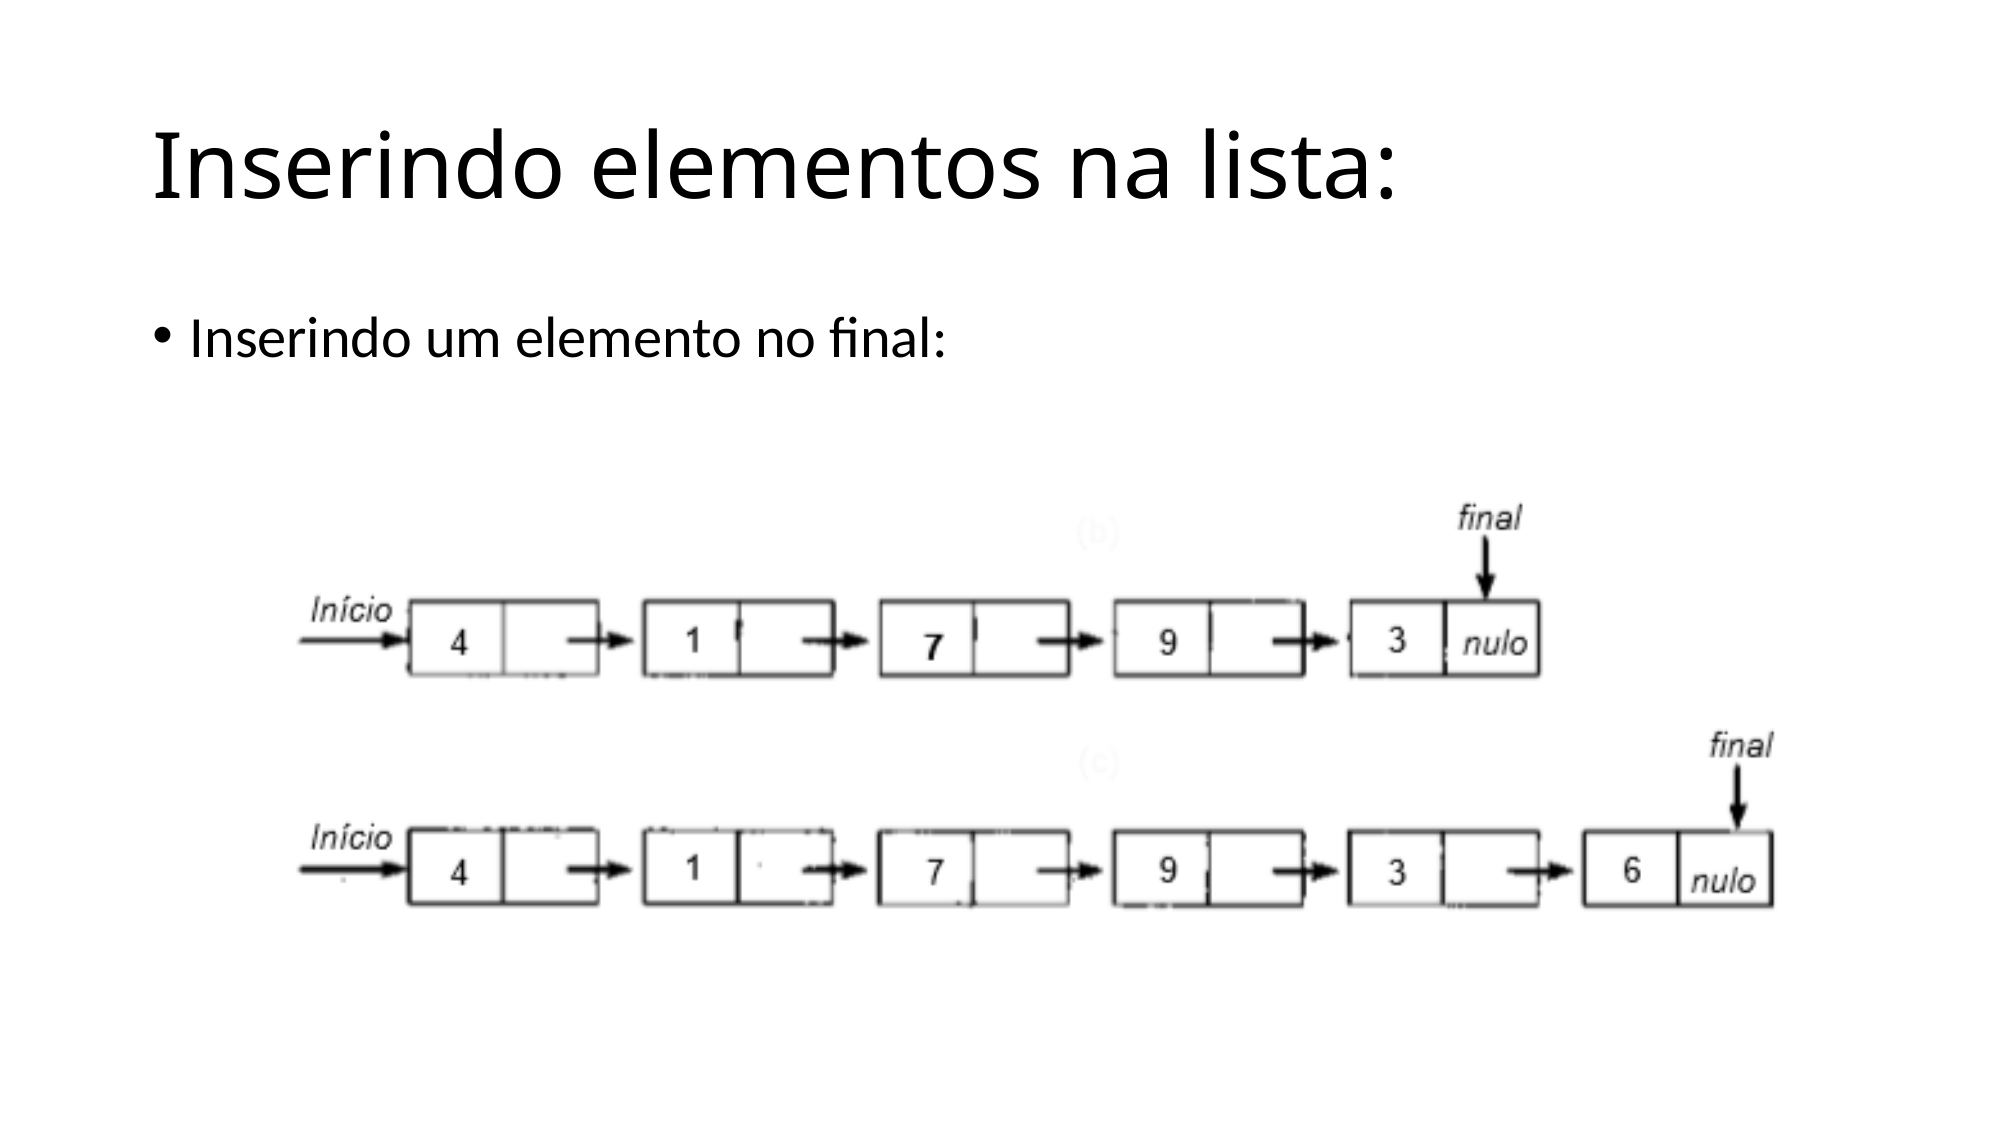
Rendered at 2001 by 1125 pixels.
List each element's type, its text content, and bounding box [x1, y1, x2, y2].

title Inserindo elementos na lista: [137, 59, 1863, 278]
list Inserindo um elemento no final: [137, 299, 1863, 1014]
picture [177, 482, 1823, 937]
